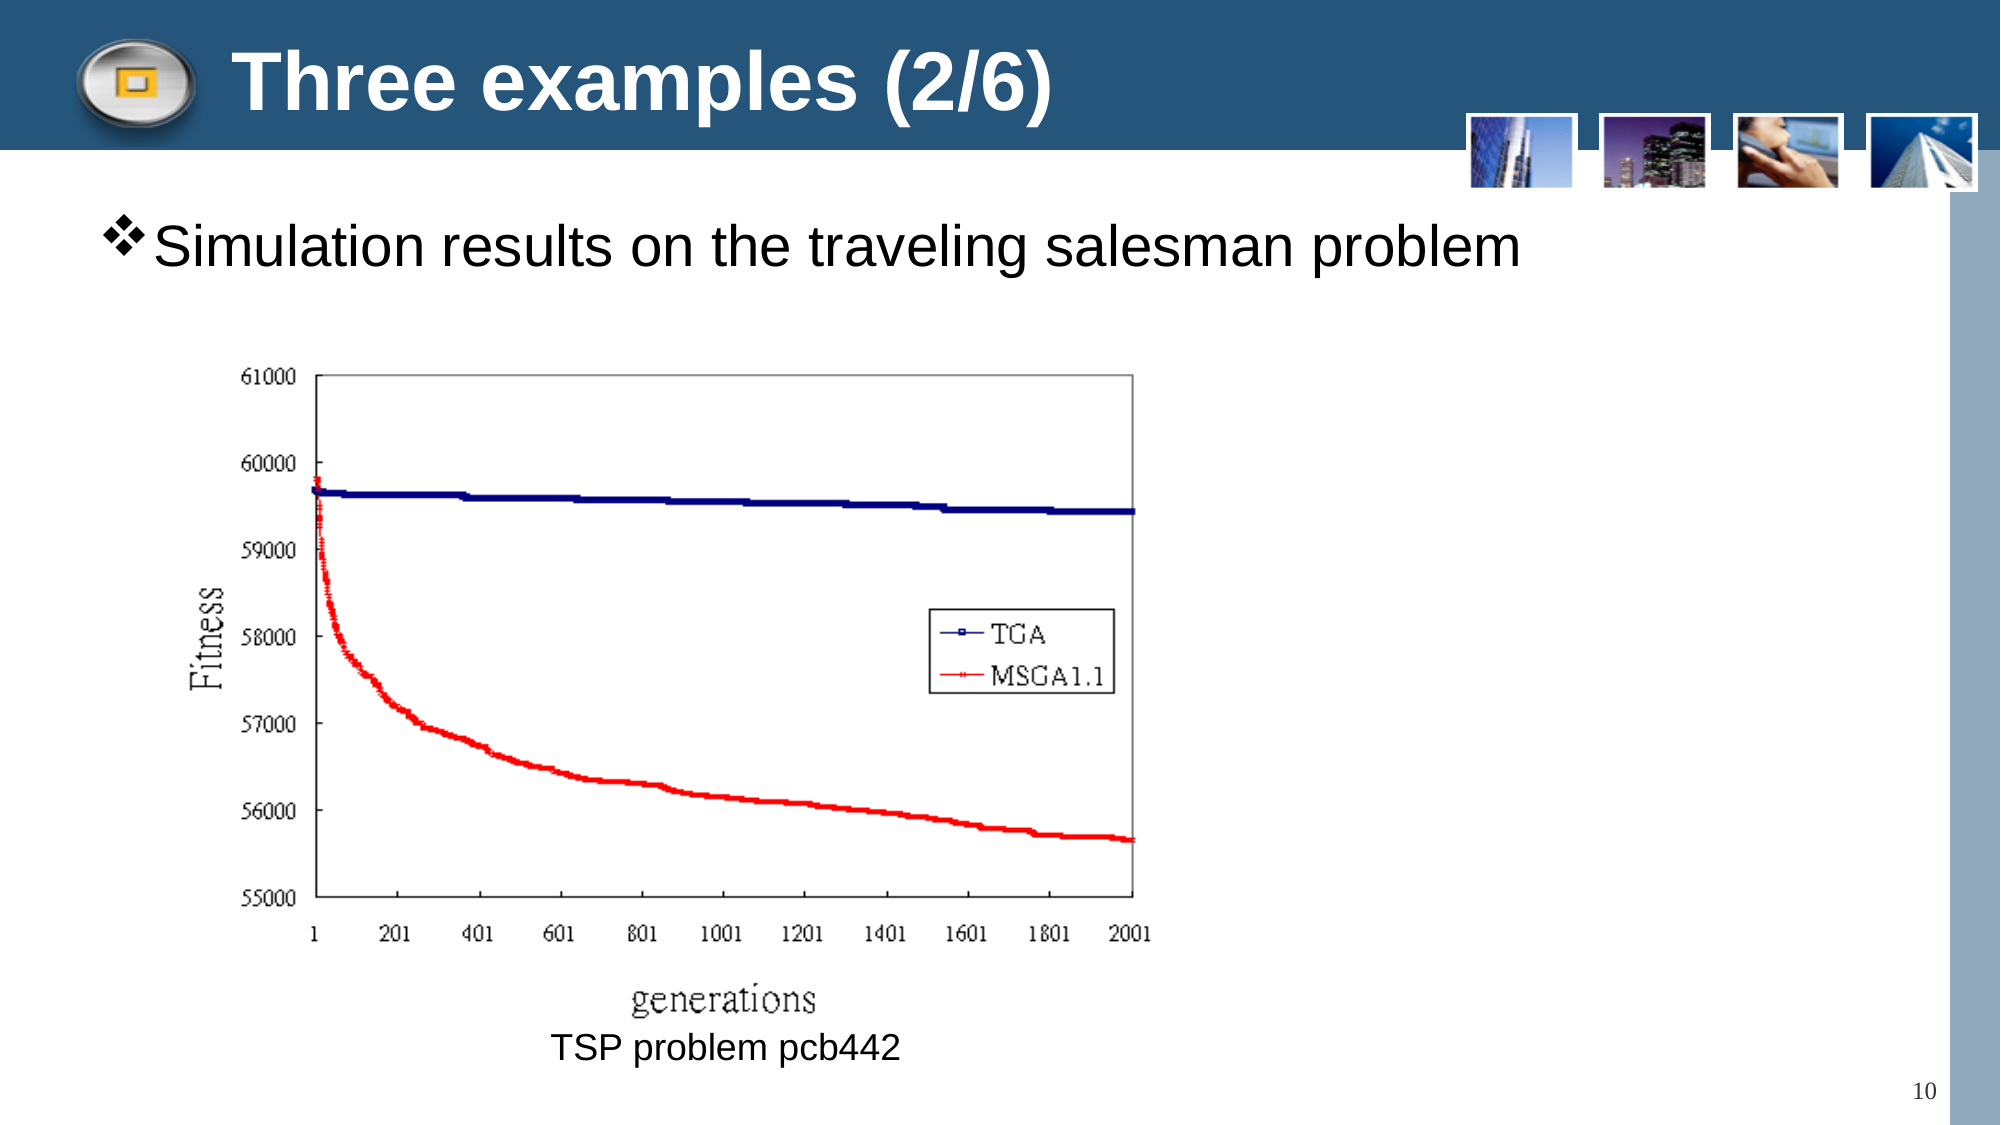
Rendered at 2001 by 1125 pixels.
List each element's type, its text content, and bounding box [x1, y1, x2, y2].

picture [1866, 113, 1978, 192]
picture [1466, 118, 1578, 192]
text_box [161, 328, 1178, 1095]
picture [66, 37, 203, 147]
slide_number 10 [1833, 1067, 2001, 1110]
picture [1733, 113, 1844, 192]
picture [1599, 118, 1711, 192]
text_box Three examples (2/6) [216, 37, 1767, 118]
text_box Simulation results on the traveling salesman problem [83, 199, 1925, 1038]
